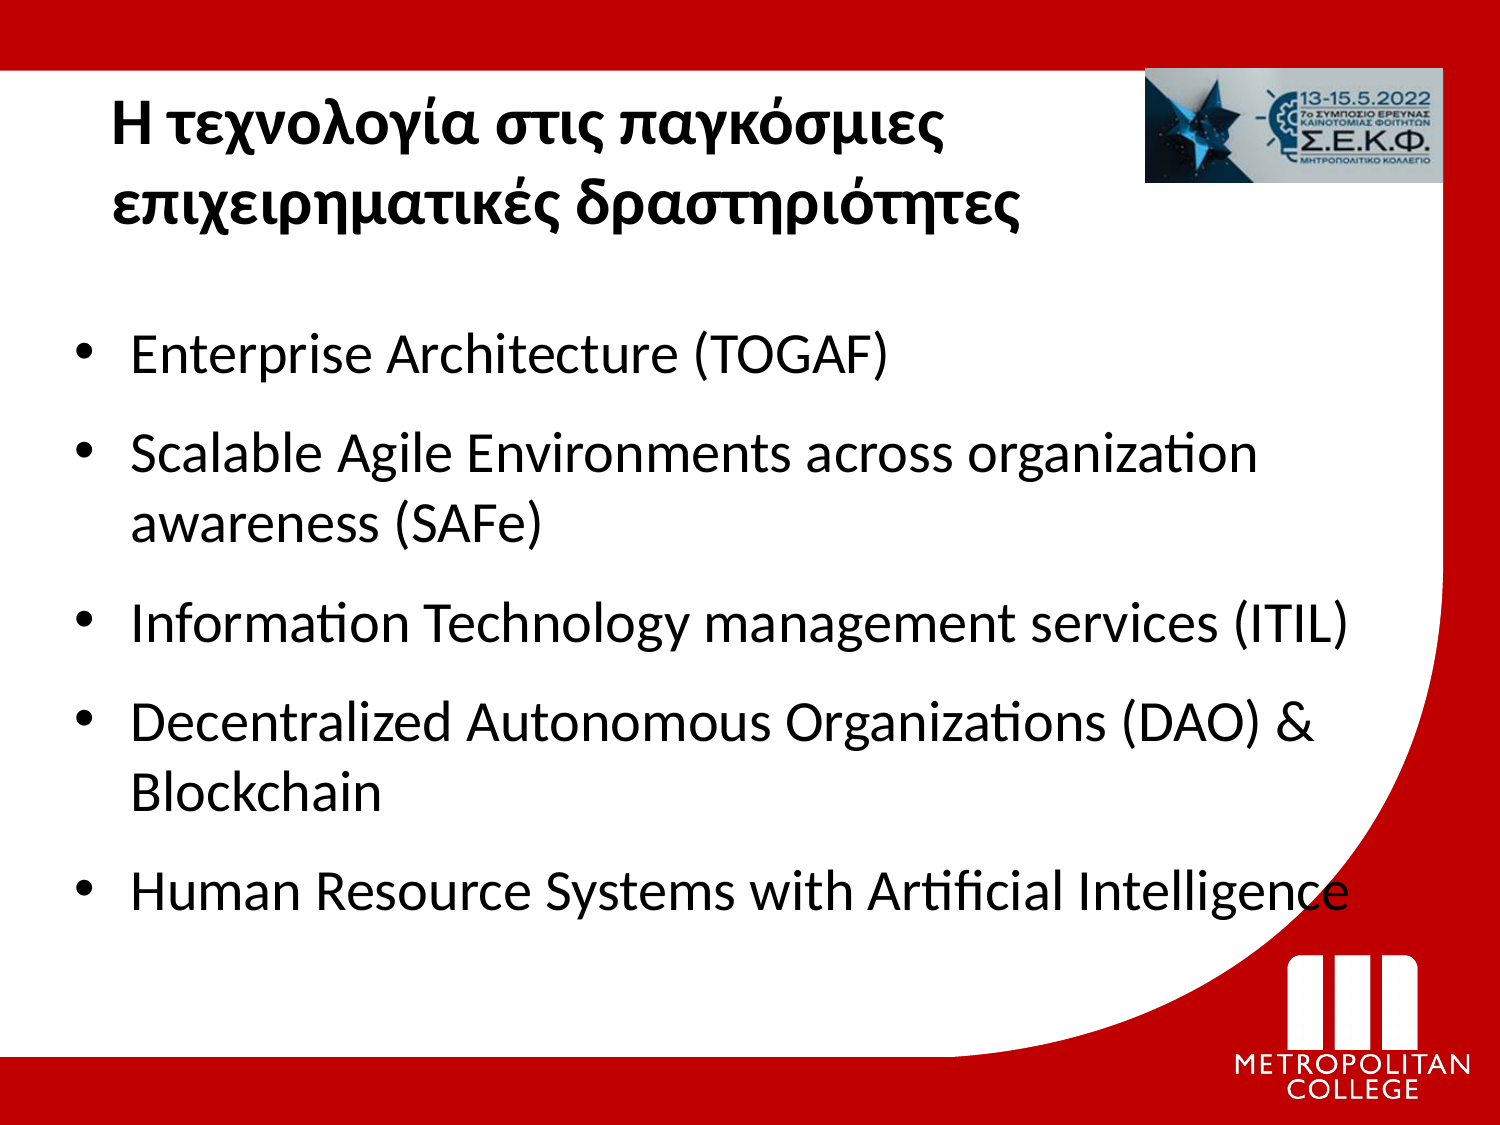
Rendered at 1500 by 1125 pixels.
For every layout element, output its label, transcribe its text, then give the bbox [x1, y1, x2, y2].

list Enterprise Architecture (TOGAF) Scalable Agile Environments across organization awareness (SAFe) Information Technology management services (ITIL) Decentralized Autonomous Organizations (DAO) & Blockchain Human Resource Systems with Artificial Intelligence [59, 308, 1410, 967]
picture [1232, 951, 1472, 1099]
text_box Η τεχνολογία στις παγκόσμιες επιχειρηματικές δραστηριότητες [96, 70, 1343, 246]
picture [1145, 68, 1443, 183]
